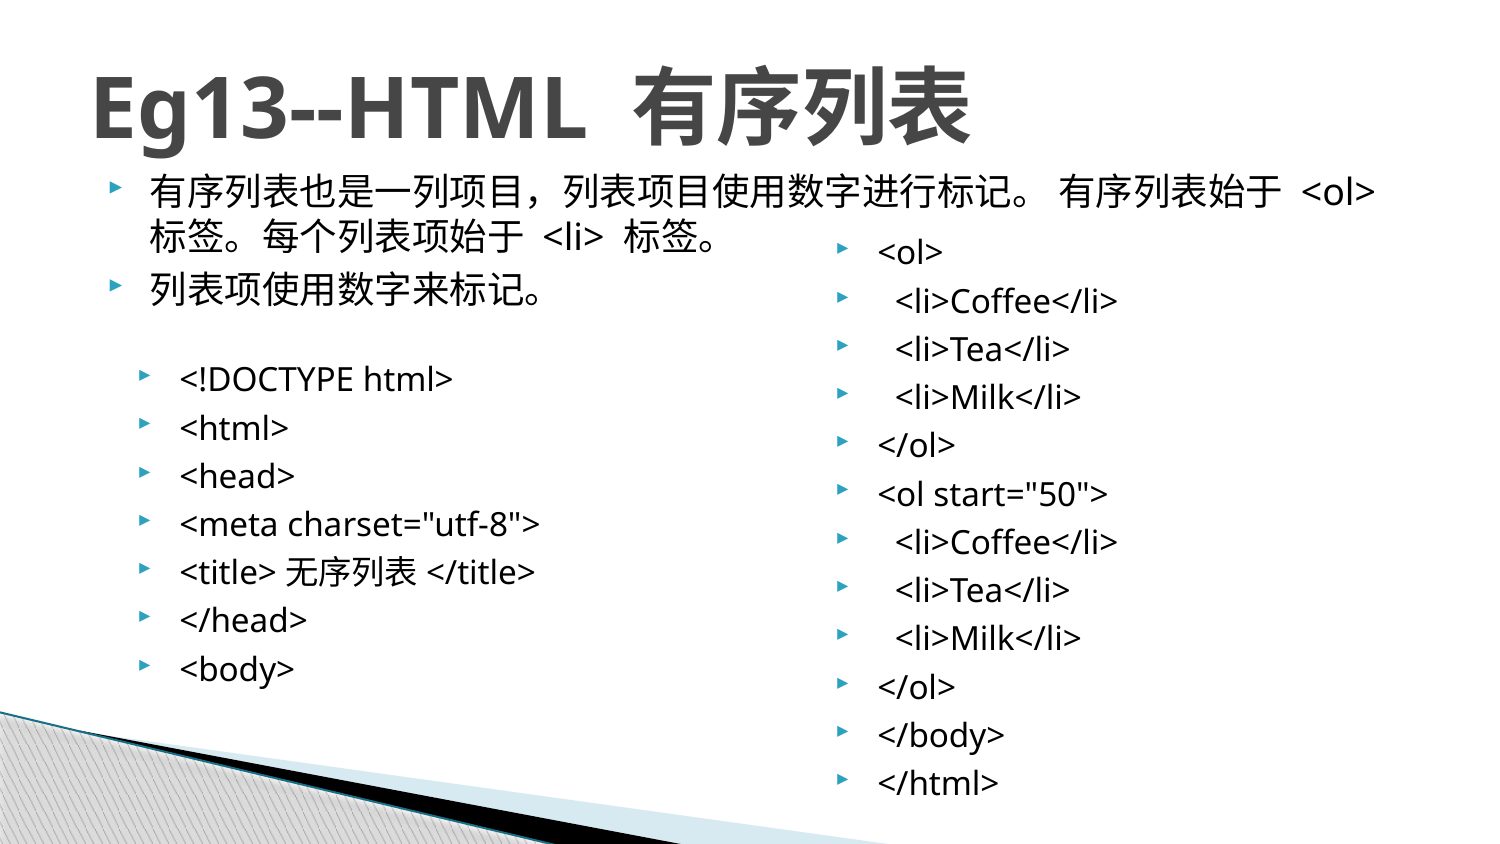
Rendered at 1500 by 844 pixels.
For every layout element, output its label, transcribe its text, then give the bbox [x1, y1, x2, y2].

list 有序列表也是一列项目，列表项目使用数字进行标记。 有序列表始于 <ol> 标签。每个列表项始于 <li> 标签。 列表项使用数字来标记。 [75, 175, 1425, 319]
title Eg13--HTML 有序列表 [75, 33, 1425, 175]
text_box <ol> <li>Coffee</li> <li>Tea</li> <li>Milk</li> </ol> <ol start="50"> <li>Coffee</li> <li>Tea</li> <li>Milk</li> </ol> </body> </html> [802, 224, 1442, 616]
text_box <!DOCTYPE html> <html> <head> <meta charset="utf-8"> <title>无序列表</title> </head> <body> [104, 351, 863, 816]
